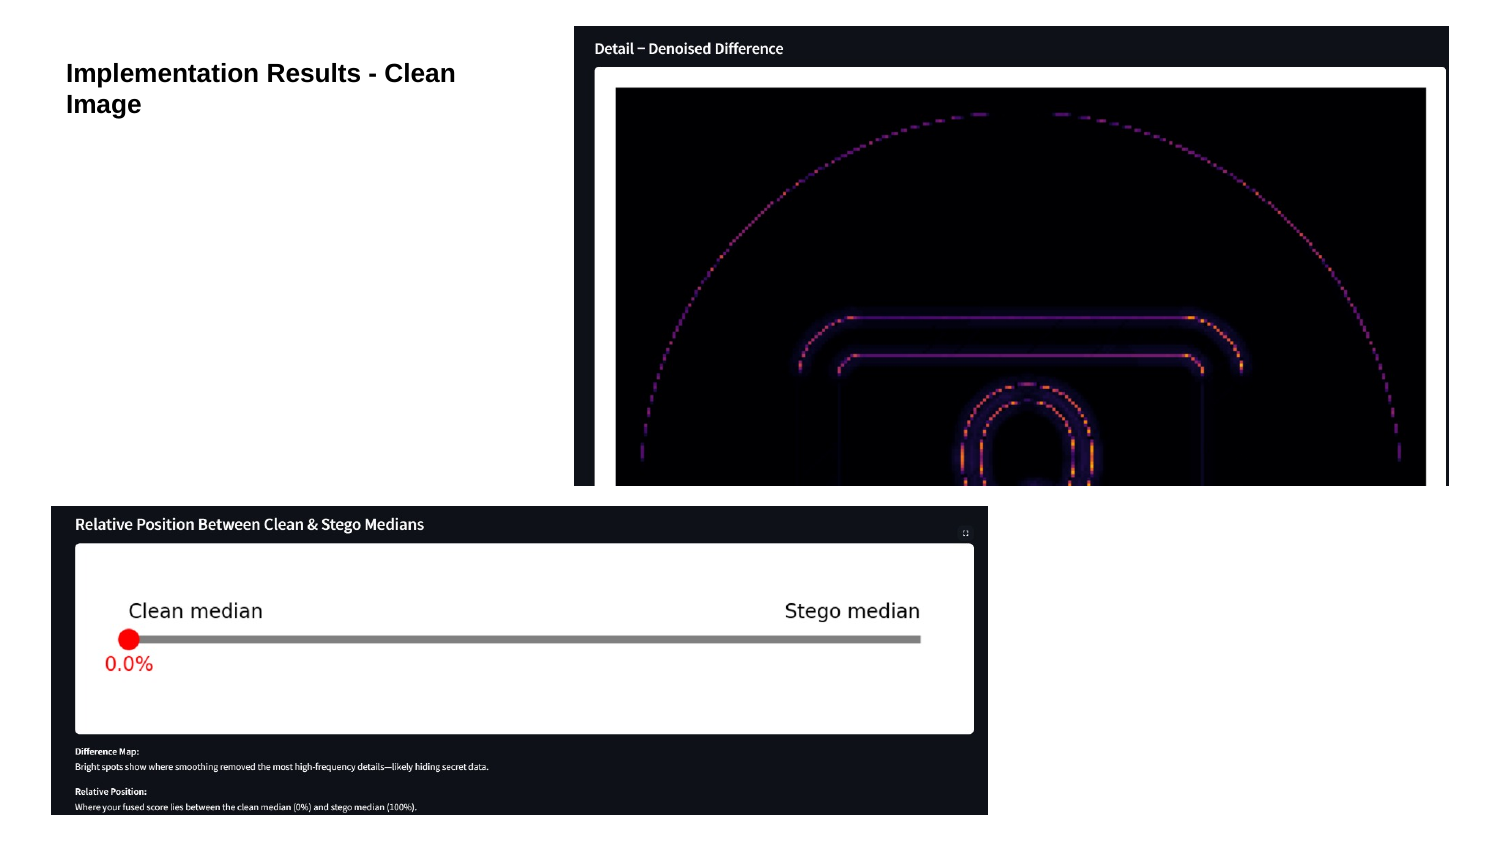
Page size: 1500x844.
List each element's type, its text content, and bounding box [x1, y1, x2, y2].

picture [50, 506, 988, 815]
picture [573, 26, 1450, 487]
title Implementation Results - Clean Image [51, 41, 541, 136]
